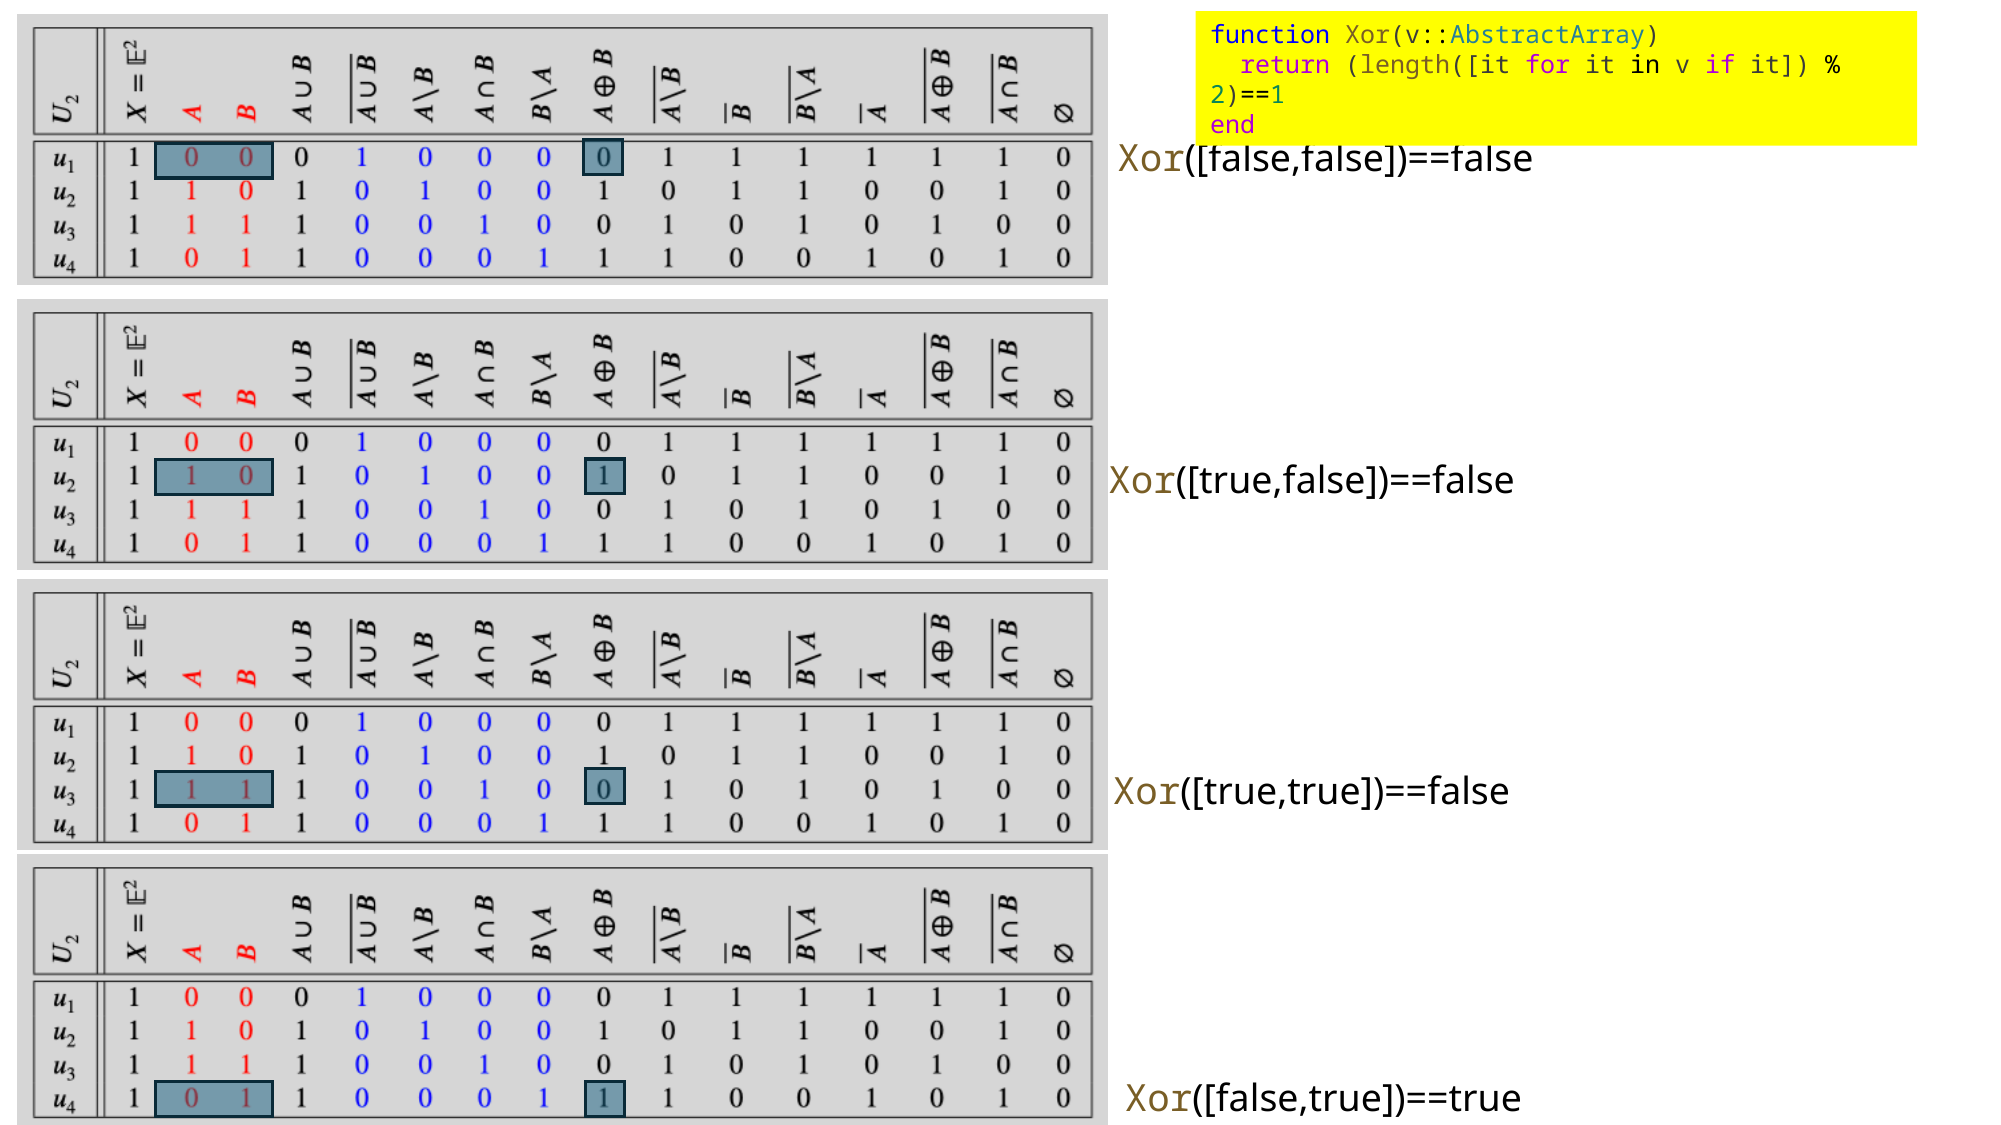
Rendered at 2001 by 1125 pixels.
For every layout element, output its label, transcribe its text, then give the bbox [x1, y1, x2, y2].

picture [16, 299, 1109, 571]
picture [16, 578, 1109, 851]
picture [16, 854, 1109, 1125]
text_box Xor([false,false])==false [1109, 126, 1549, 187]
text_box Xor([true,false])==false [1109, 448, 1531, 509]
text_box function Xor(v::AbstractArray) return (length([it for it in v if it]) % 2)==1 end [1195, 11, 1918, 146]
text_box Xor([false,true])==true [1110, 1066, 1538, 1125]
text_box Xor([true,true])==false [1109, 760, 1526, 820]
picture [16, 13, 1109, 286]
